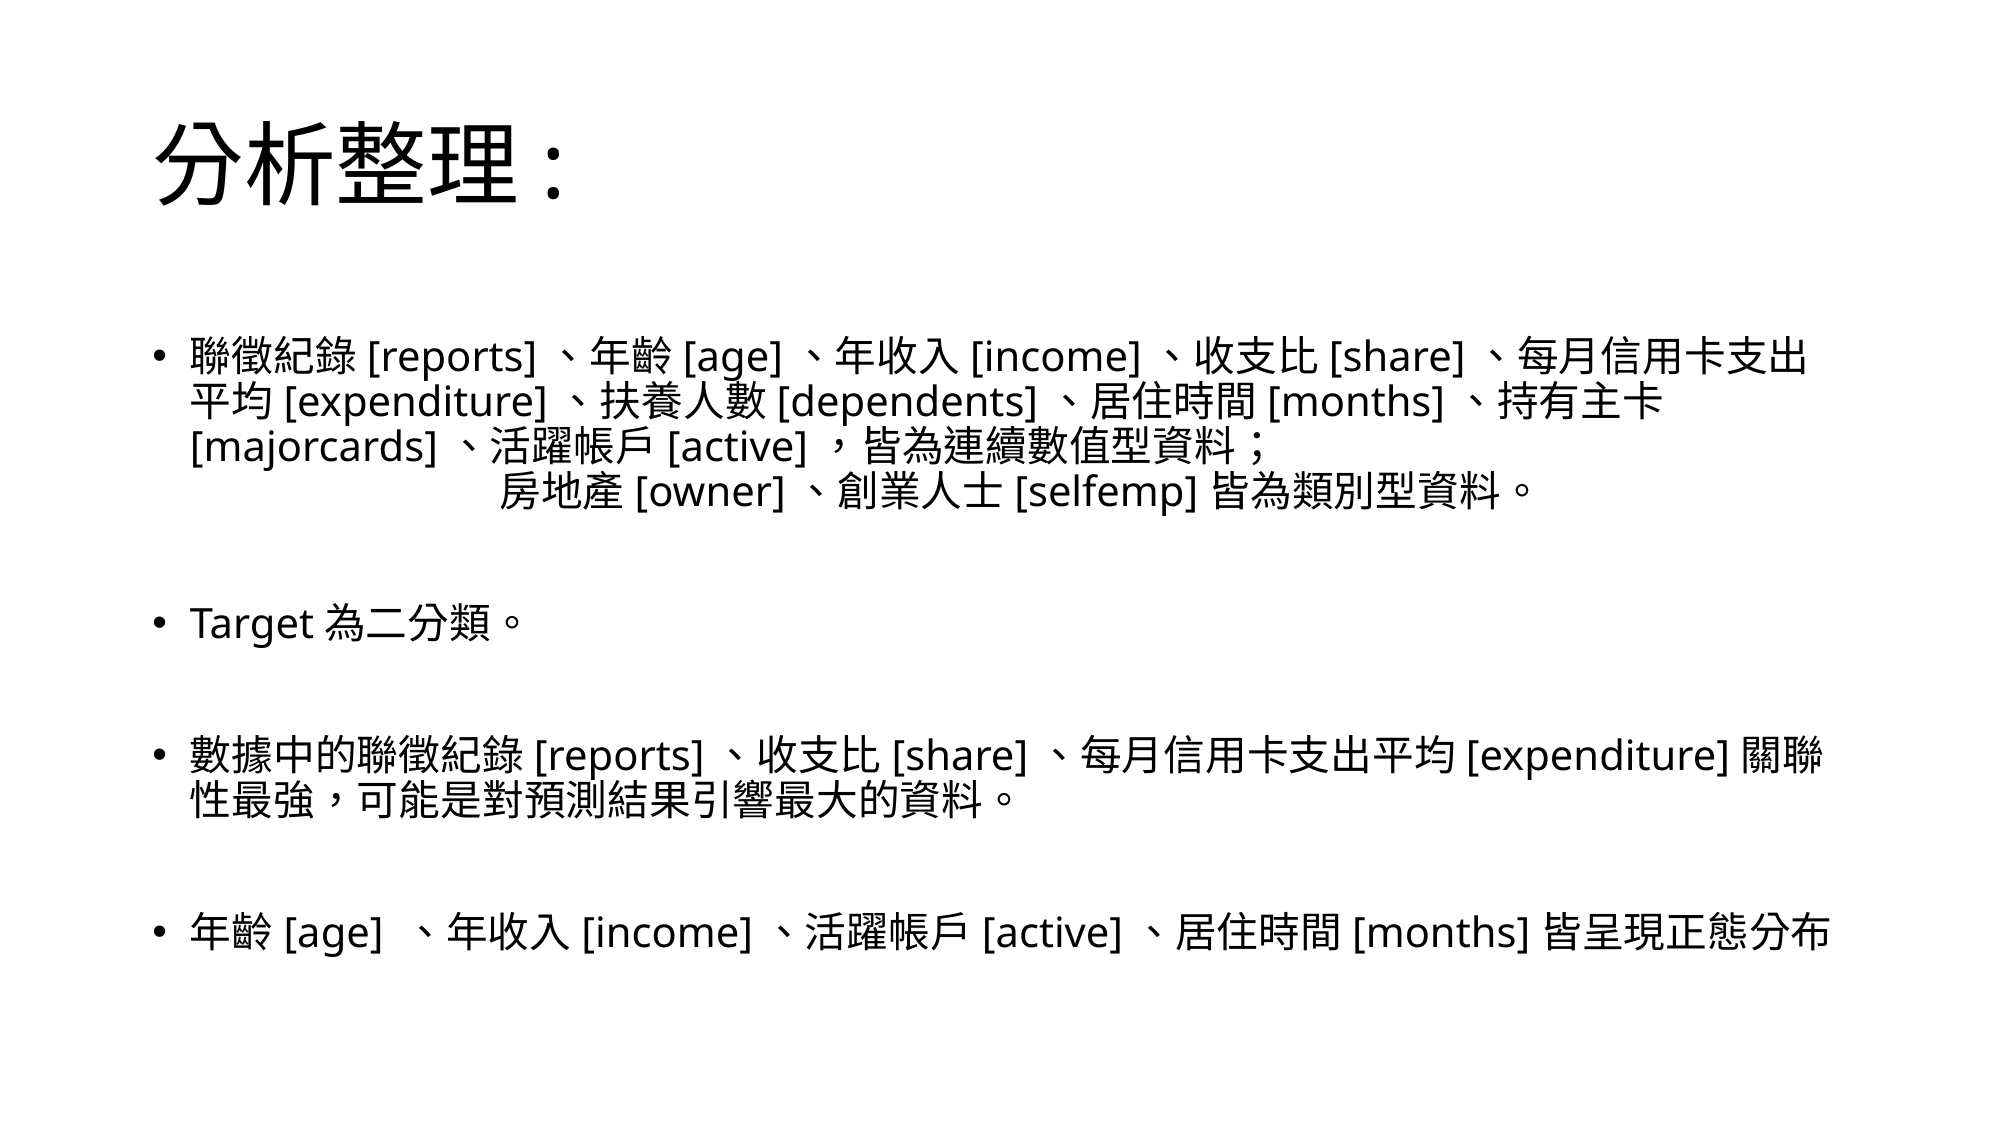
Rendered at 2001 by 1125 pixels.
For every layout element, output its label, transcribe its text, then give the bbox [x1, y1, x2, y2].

list 聯徵紀錄[reports]、年齡[age]、年收入[income]、收支比[share]、每月信用卡支出平均[expenditure]、扶養人數[dependents]、居住時間[months]、持有主卡[majorcards]、活躍帳戶[active]，皆為連續數值型資料； 房地產[owner]、創業人士[selfemp]皆為類別型資料。 Target為二分類。 數據中的聯徵紀錄[reports]、收支比[share]、每月信用卡支出平均[expenditure]關聯性最強，可能是對預測結果引響最大的資料。 年齡[age] 、年收入[income]、活躍帳戶[active]、居住時間[months]皆呈現正態分布 [137, 257, 1863, 1004]
title 分析整理: [137, 59, 1863, 257]
